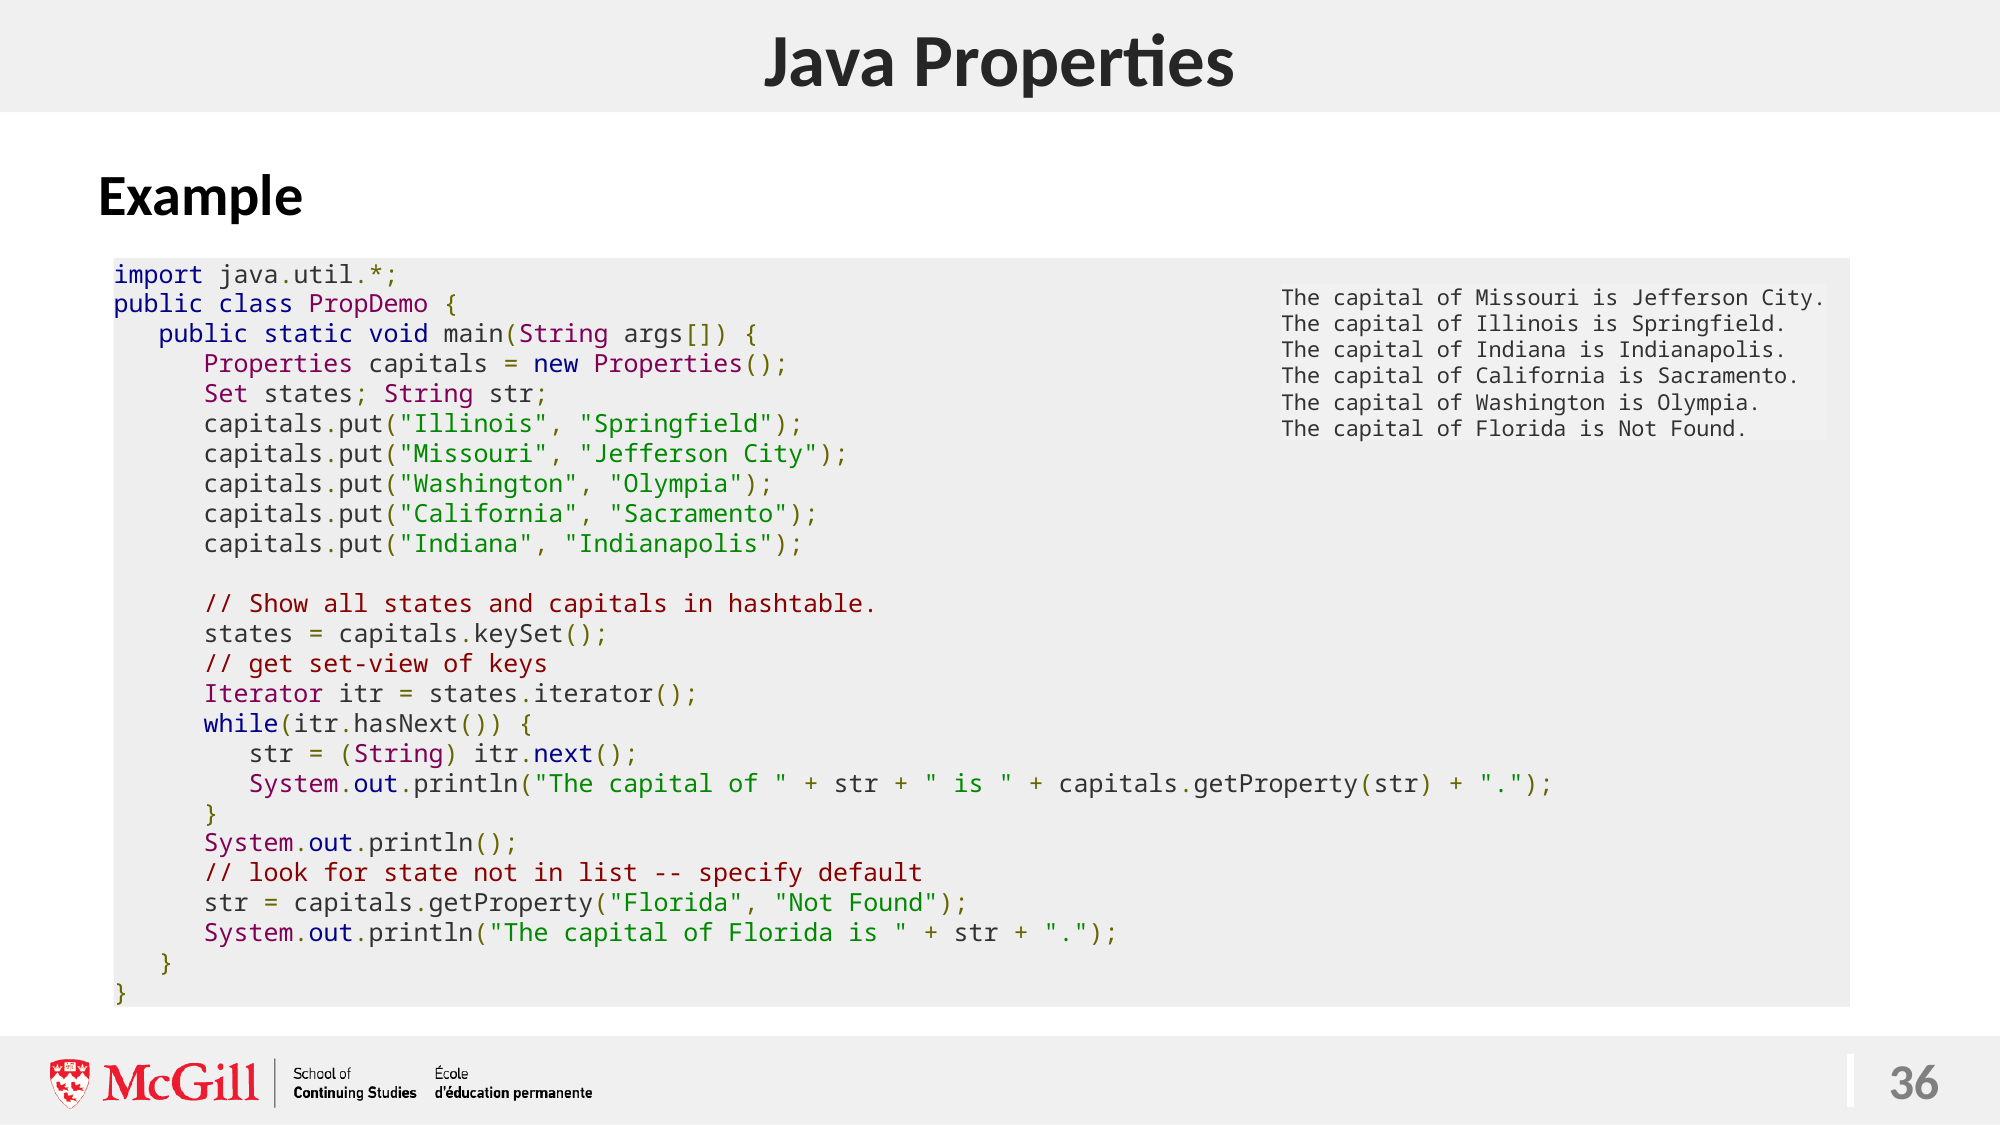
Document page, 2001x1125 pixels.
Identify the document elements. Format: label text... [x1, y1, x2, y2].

picture [50, 1058, 592, 1109]
text_box The capital of Missouri is Jefferson City. The capital of Illinois is Springfield. The capital of Indiana is Indianapolis. The capital of California is Sacramento. The capital of Washington is Olympia. The capital of Florida is Not Found. [1280, 283, 1827, 441]
list Example [83, 149, 1884, 338]
text_box import java.util.*; public class PropDemo { public static void main(String args[]) { Properties capitals = new Properties(); Set states; String str; capitals.put("Illinois", "Springfield"); capitals.put("Missouri", "Jefferson City"); capitals.put("Washington", "Olympia"); capitals.put("California", "Sacramento"); capitals.put("Indiana", "Indianapolis"); // Show all states and capitals in hashtable. states = capitals.keySet(); // get set-view of keys Iterator itr = states.iterator(); while(itr.hasNext()) { str = (String) itr.next(); System.out.println("The capital of " + str + " is " + capitals.getProperty(str) + "."); } System.out.println(); // look for state not in list -- specify default str = capitals.getProperty("Florida", "Not Found"); System.out.println("The capital of Florida is " + str + "."); } } [113, 257, 1850, 1007]
title Java Properties [0, 0, 2000, 113]
